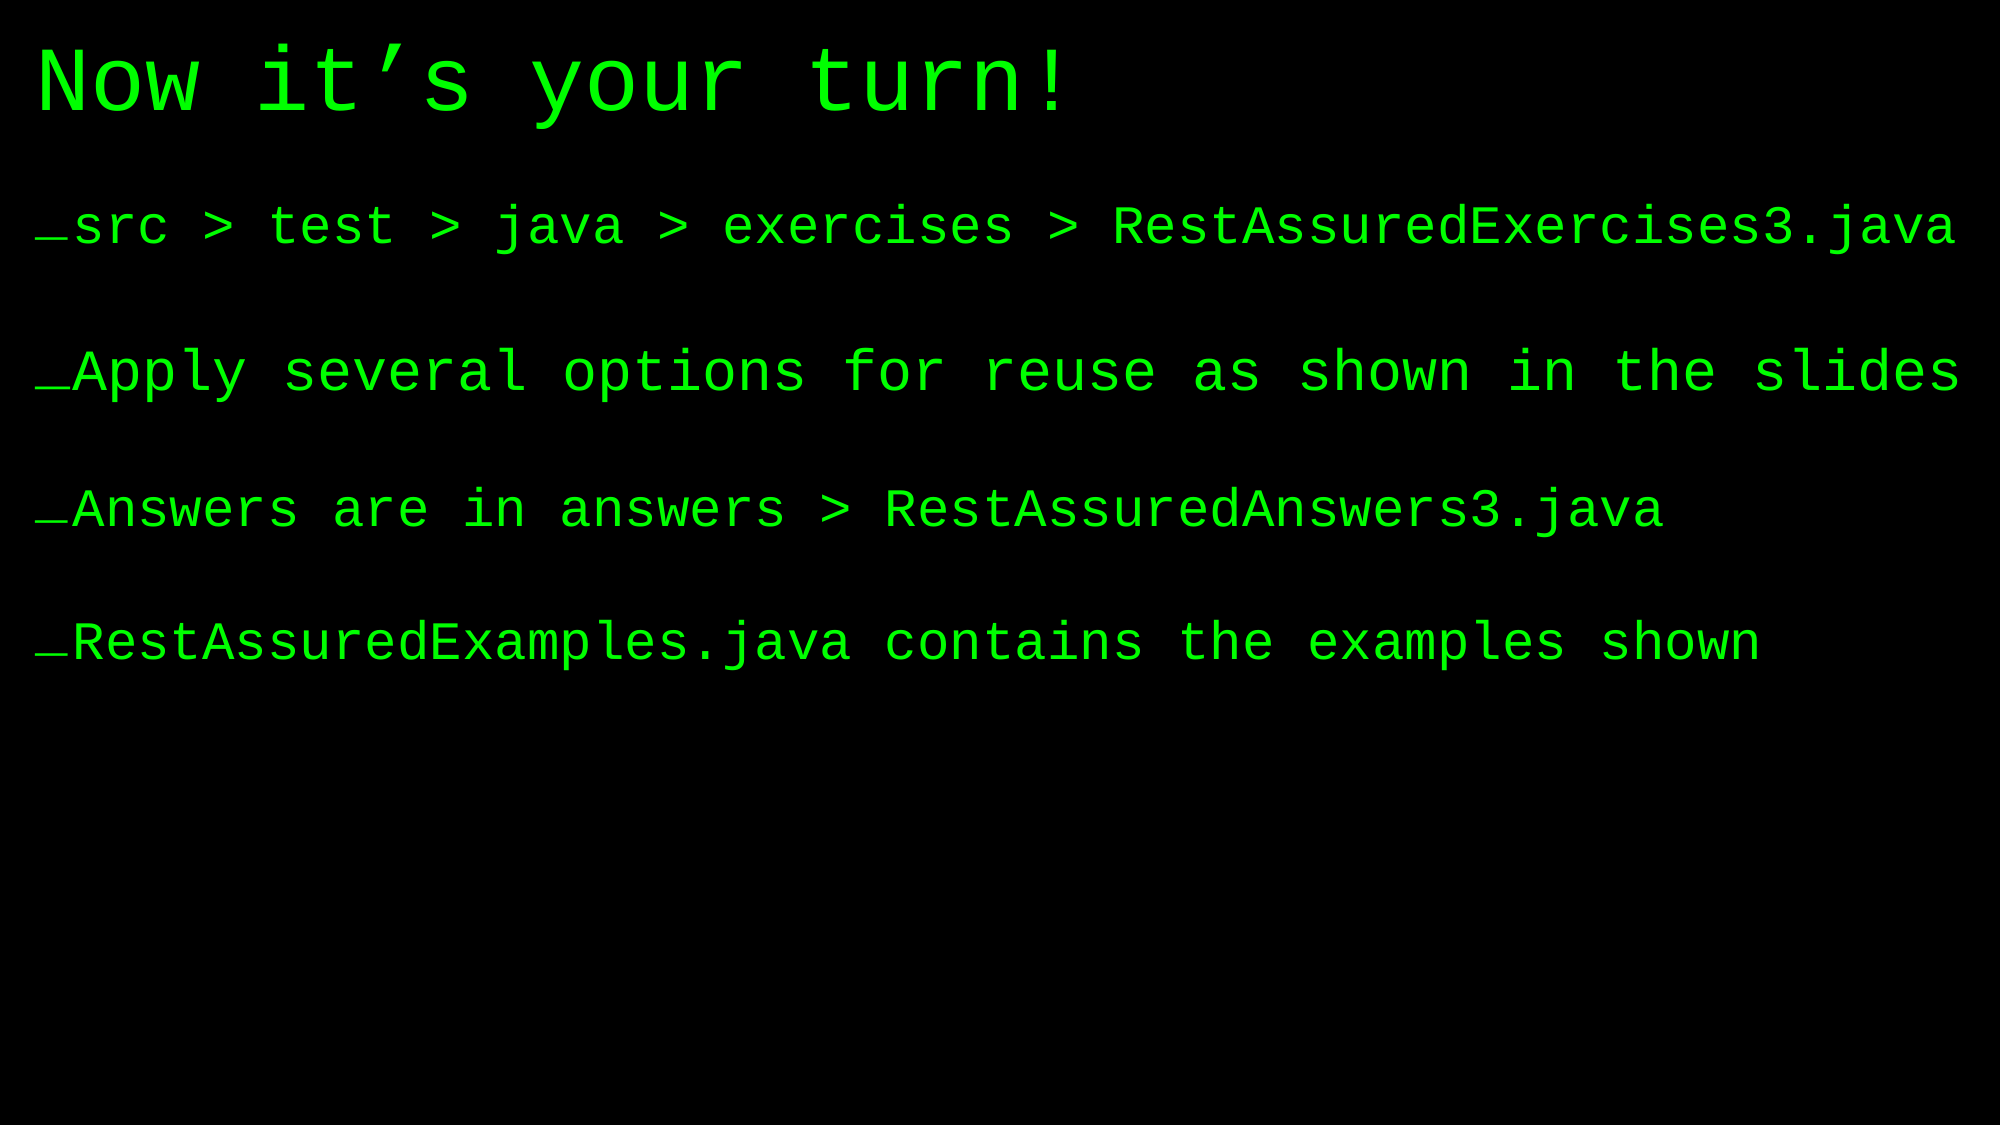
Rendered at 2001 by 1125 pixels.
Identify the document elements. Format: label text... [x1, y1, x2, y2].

list src > test > java > exercises > RestAssuredExercises3.java Apply several options for reuse as shown in the slides Answers are in answers > RestAssuredAnswers3.java RestAssuredExamples.java contains the examples shown [20, 200, 1990, 1099]
title Now it’s your turn! [20, 0, 1745, 162]
